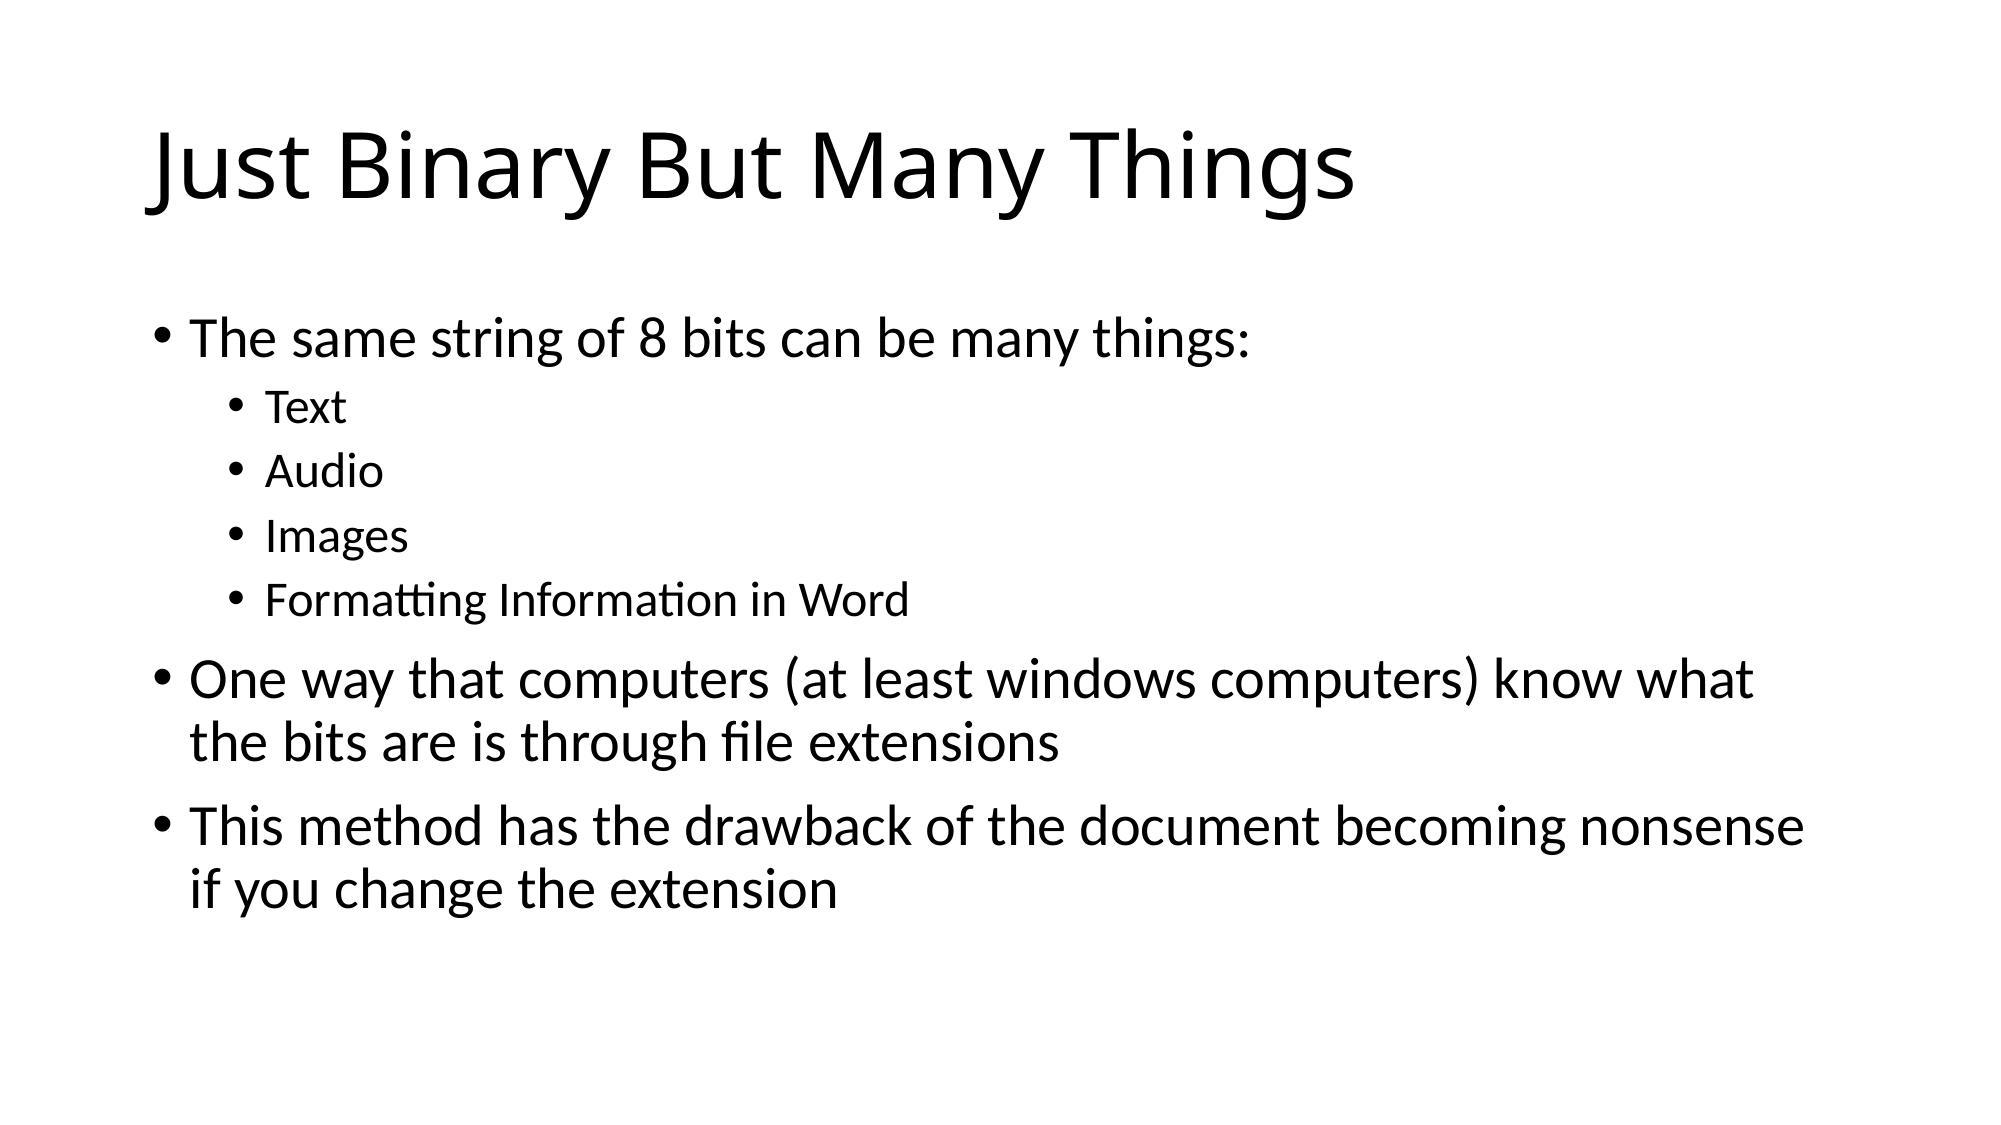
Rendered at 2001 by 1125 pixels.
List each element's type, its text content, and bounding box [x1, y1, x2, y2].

title Just Binary But Many Things [137, 59, 1863, 278]
list The same string of 8 bits can be many things: Text Audio Images Formatting Information in Word One way that computers (at least windows computers) know what the bits are is through file extensions This method has the drawback of the document becoming nonsense if you change the extension [137, 299, 1863, 1014]
